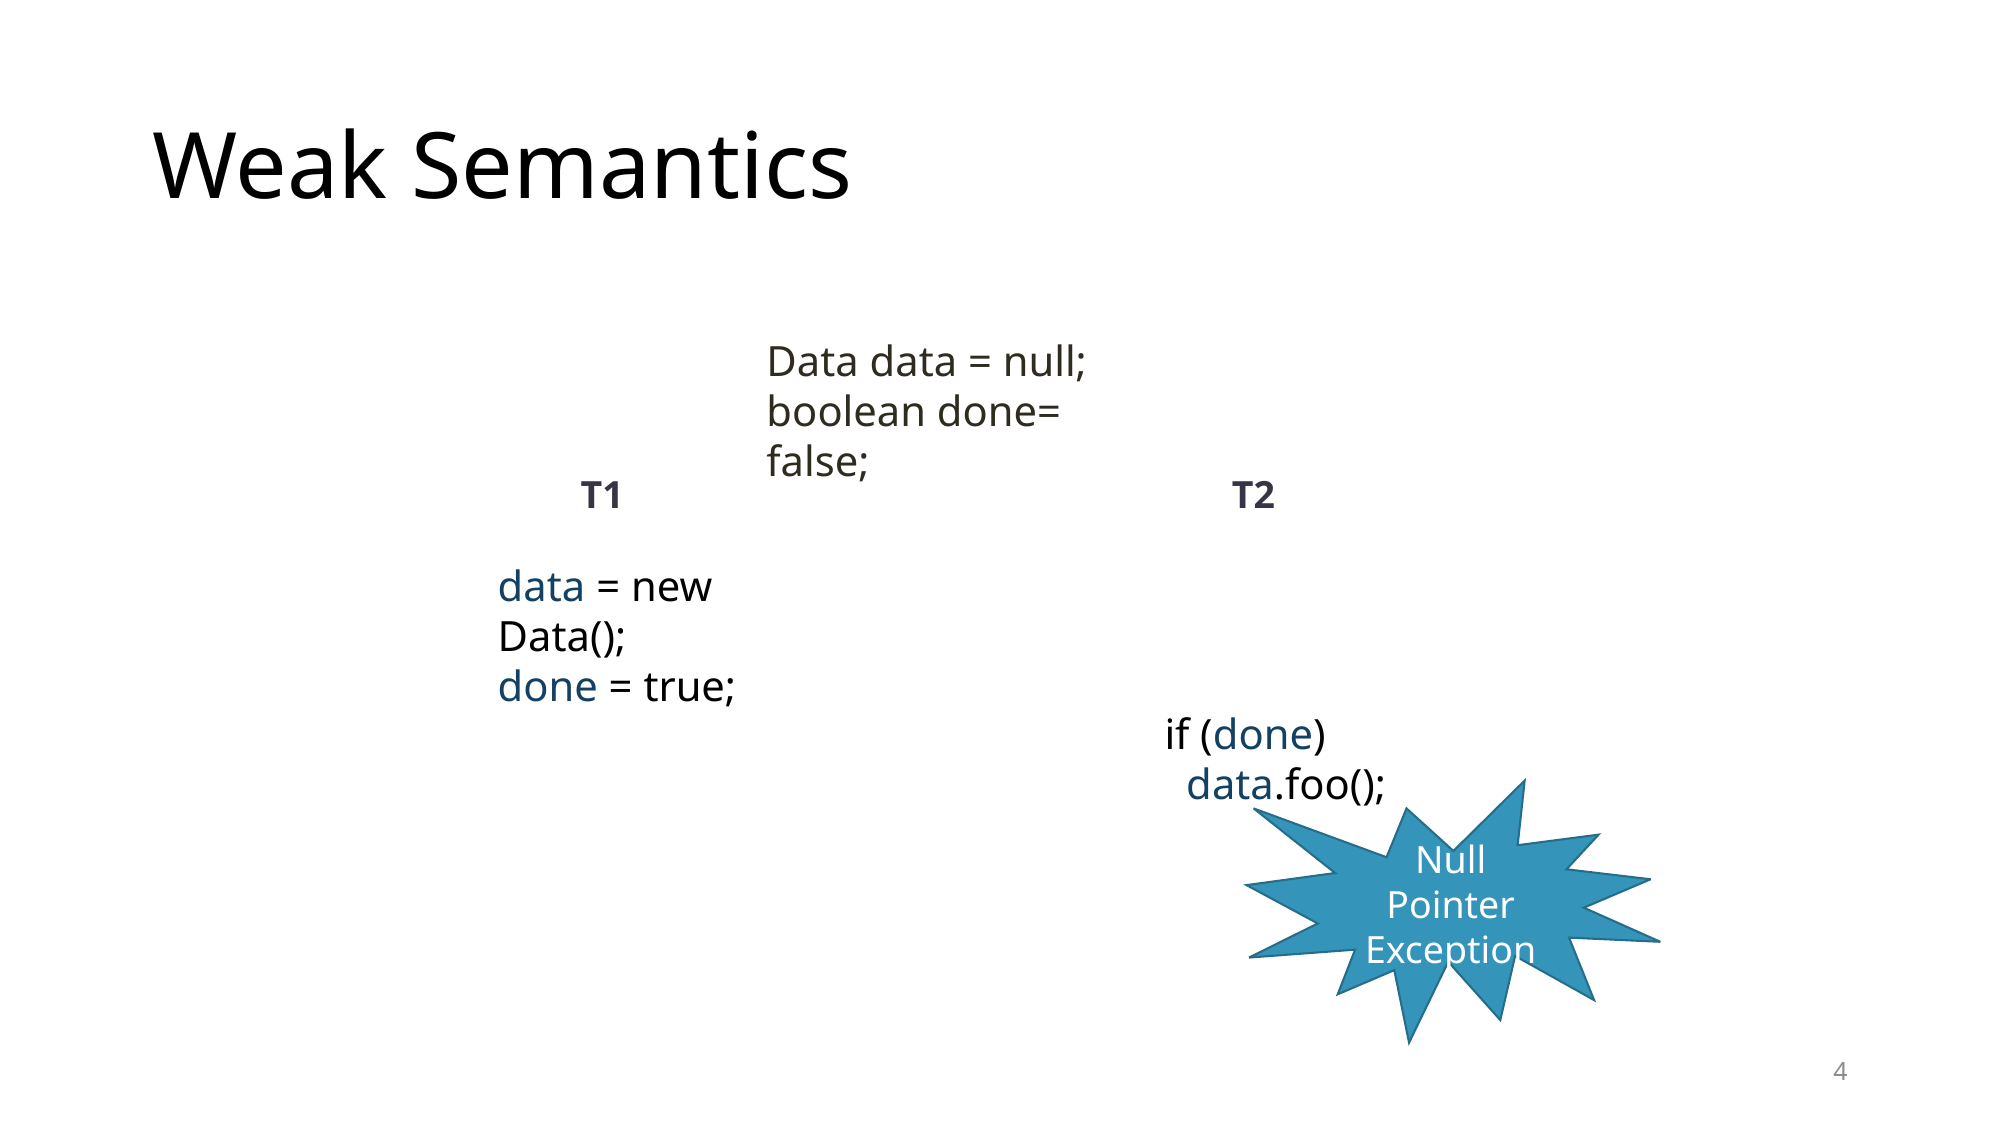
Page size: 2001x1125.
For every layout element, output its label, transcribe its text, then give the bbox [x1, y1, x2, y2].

text_box data = new Data(); done = true; [483, 552, 865, 768]
text_box T1 [565, 463, 646, 524]
text_box if (done) data.foo(); [1149, 700, 1493, 815]
slide_number 4 [1412, 1042, 1863, 1103]
text_box T2 [1217, 463, 1296, 523]
text_box Data data = null; boolean done= false; [751, 326, 1118, 542]
text_box Null Pointer Exception [1243, 777, 1661, 1046]
title Weak Semantics [137, 59, 1863, 278]
